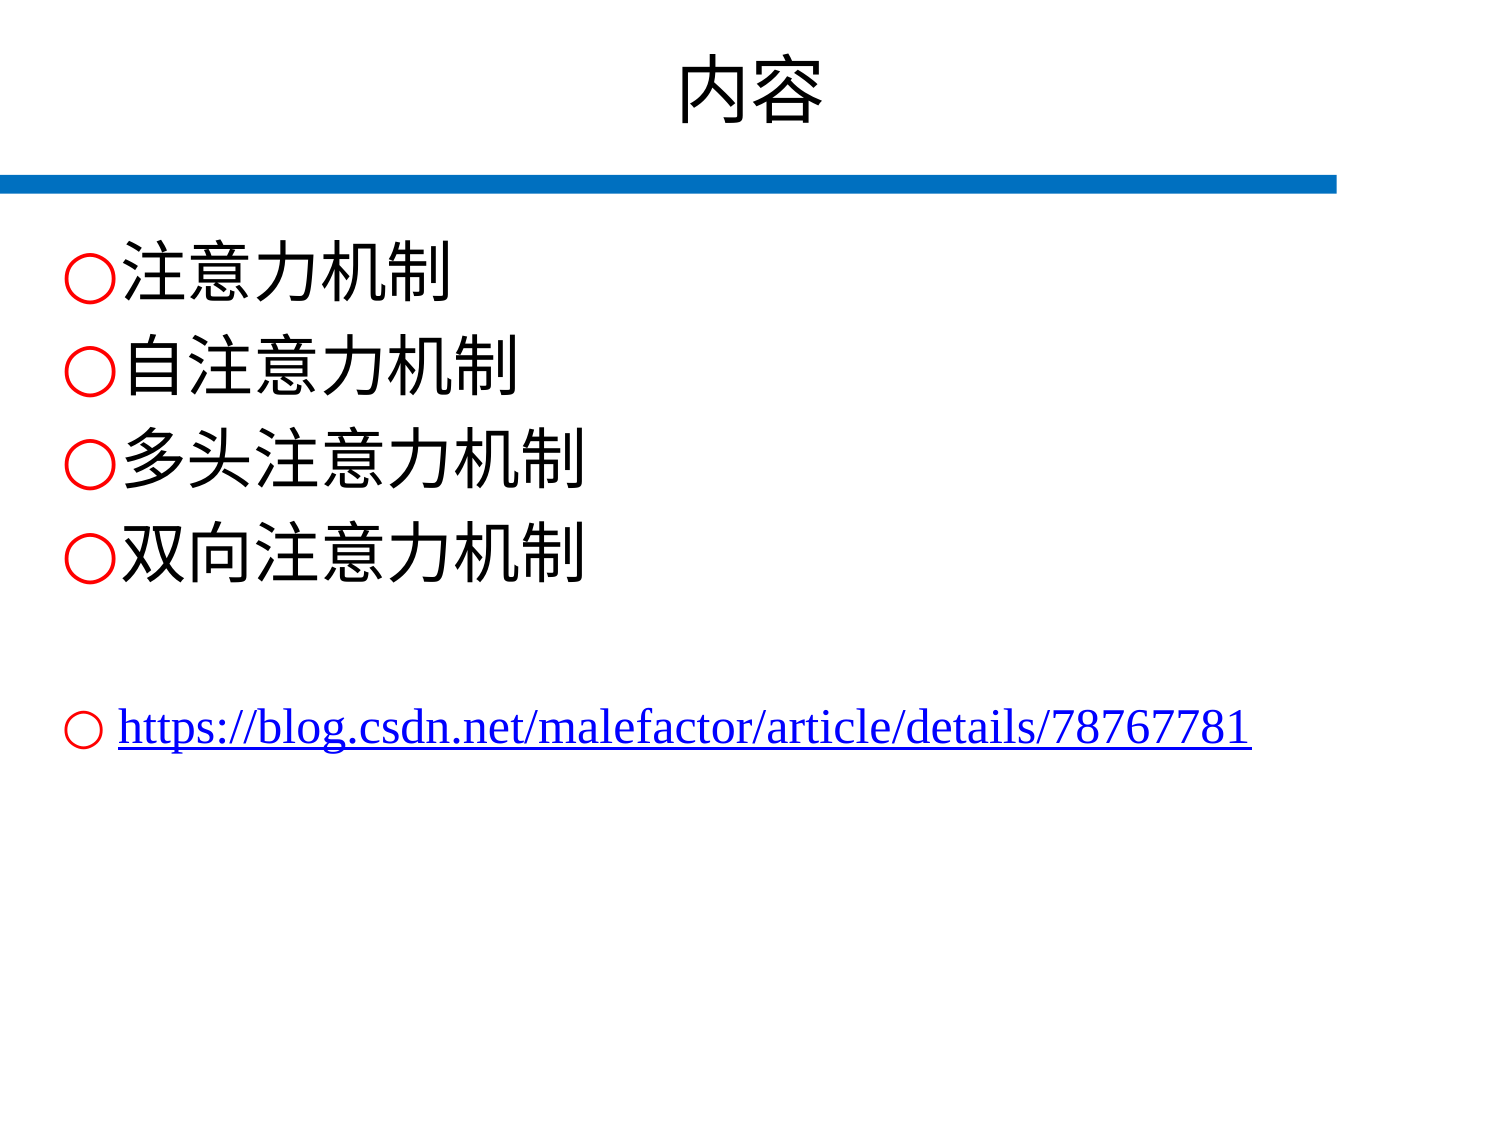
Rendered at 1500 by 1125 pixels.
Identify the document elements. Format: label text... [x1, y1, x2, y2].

title 内容 [75, 0, 1425, 175]
list 注意力机制 自注意力机制 多头注意力机制 双向注意力机制 https://blog.csdn.net/malefactor/article/details/78767781 [46, 222, 1425, 868]
